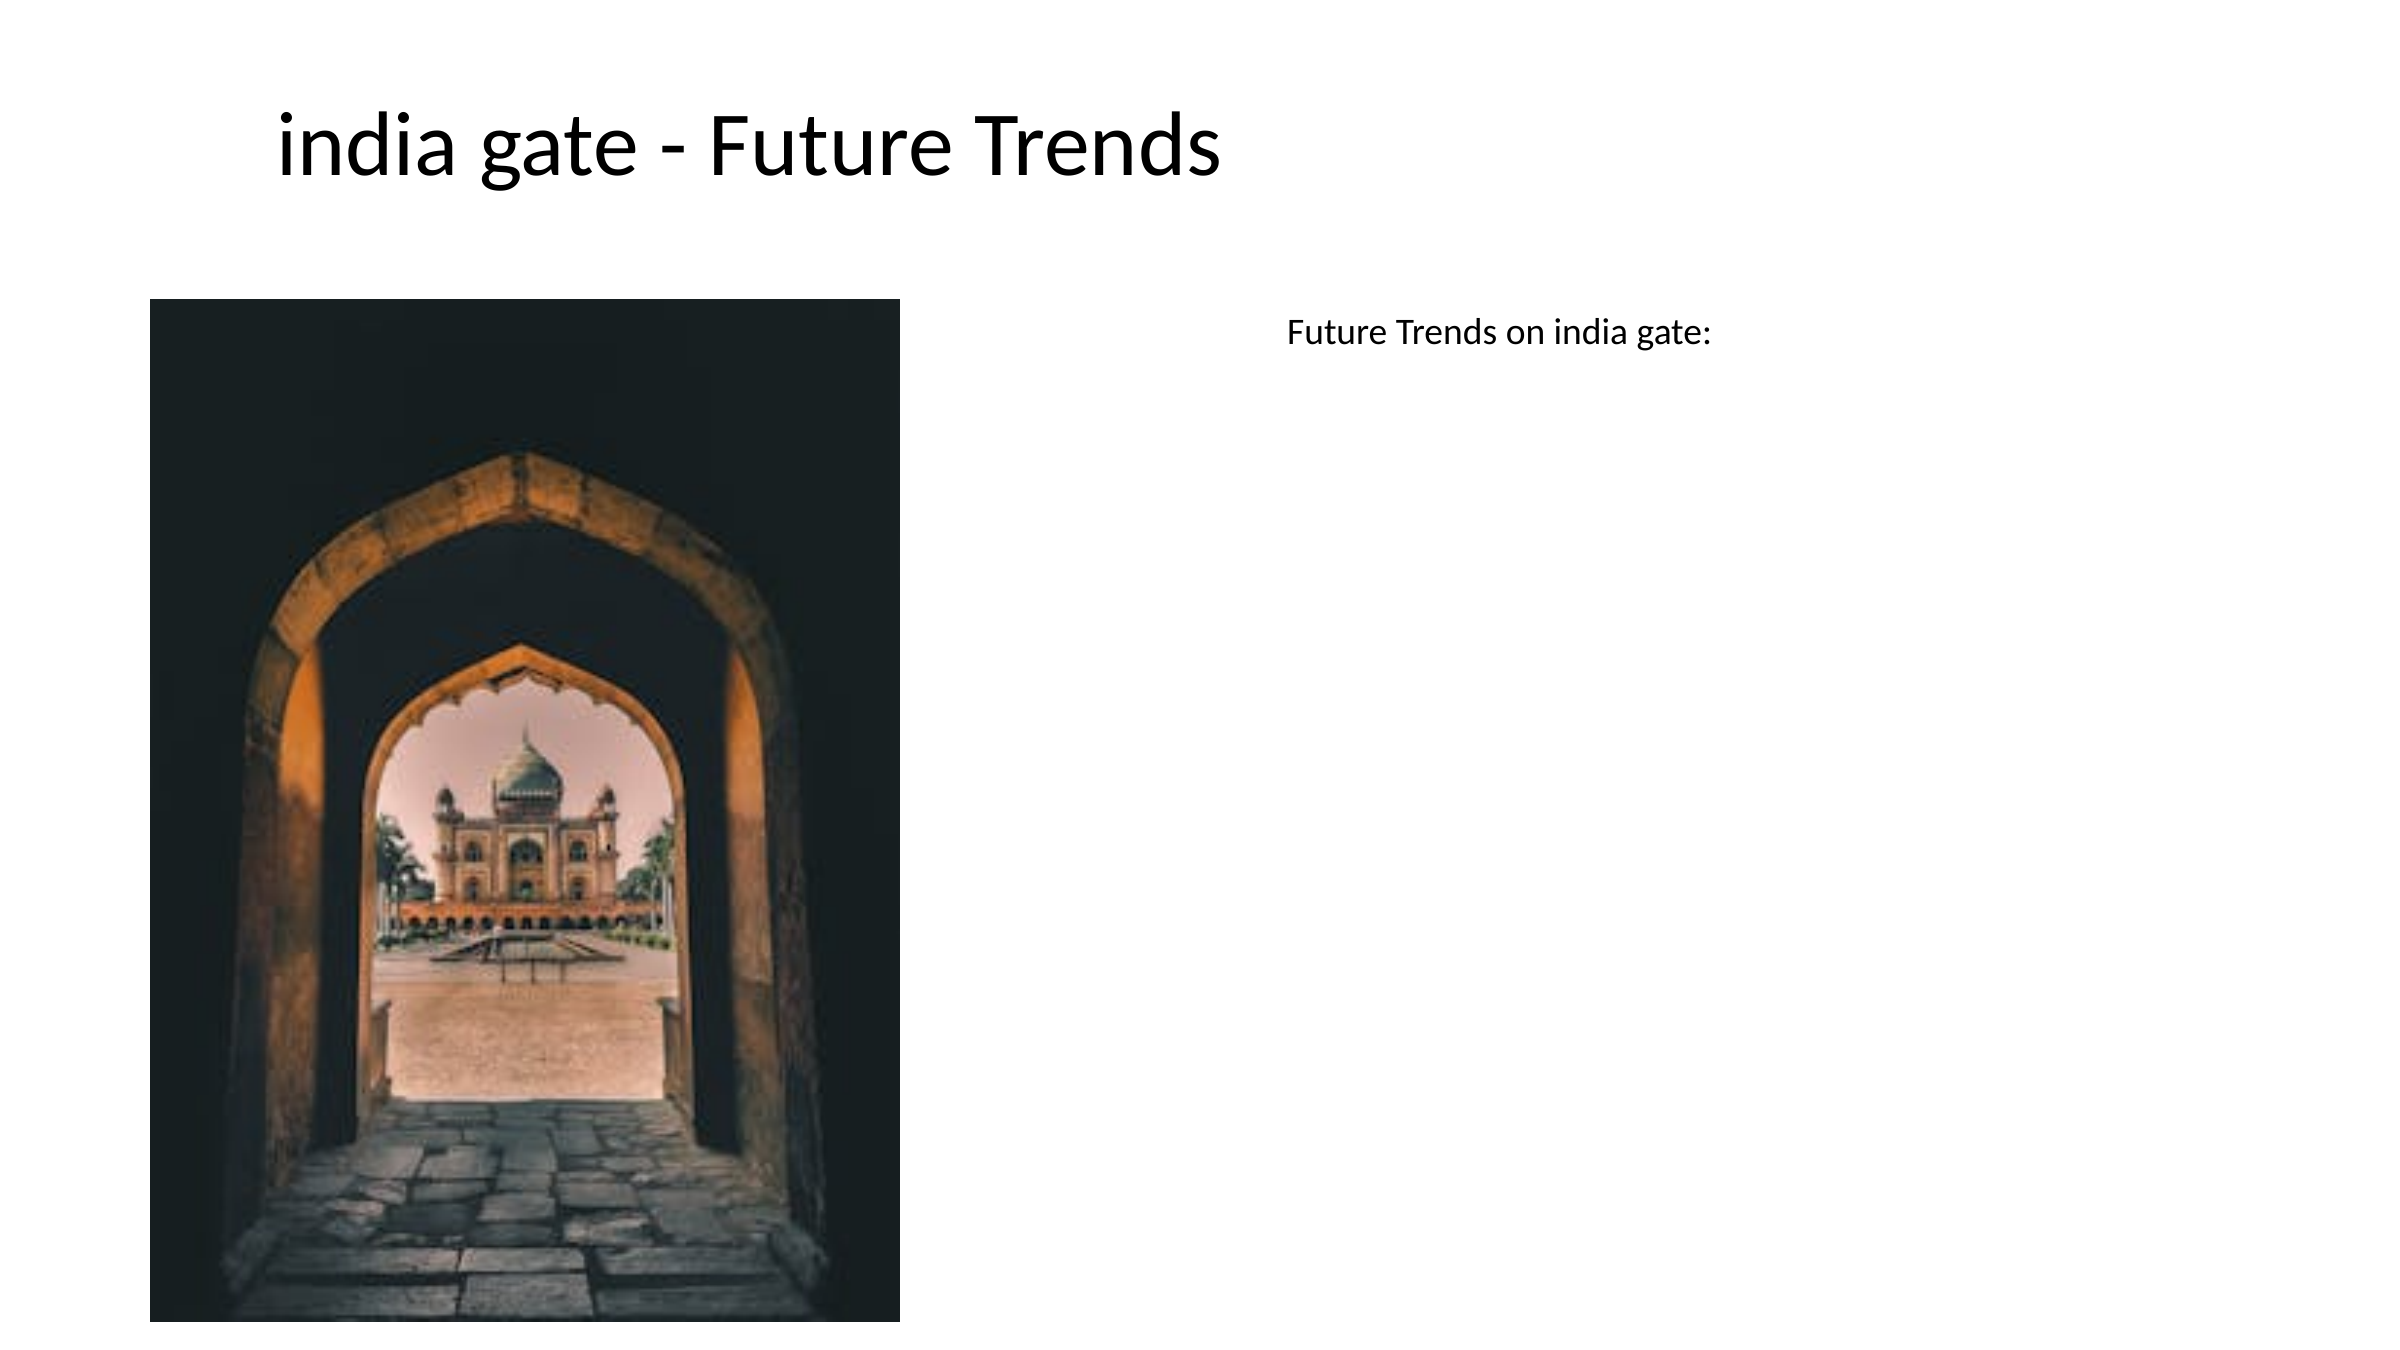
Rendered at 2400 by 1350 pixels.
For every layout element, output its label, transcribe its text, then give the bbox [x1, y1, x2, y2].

title india gate - Future Trends [75, 45, 1425, 233]
text_box Future Trends on india gate: [1272, 299, 1728, 360]
picture [149, 299, 901, 1322]
